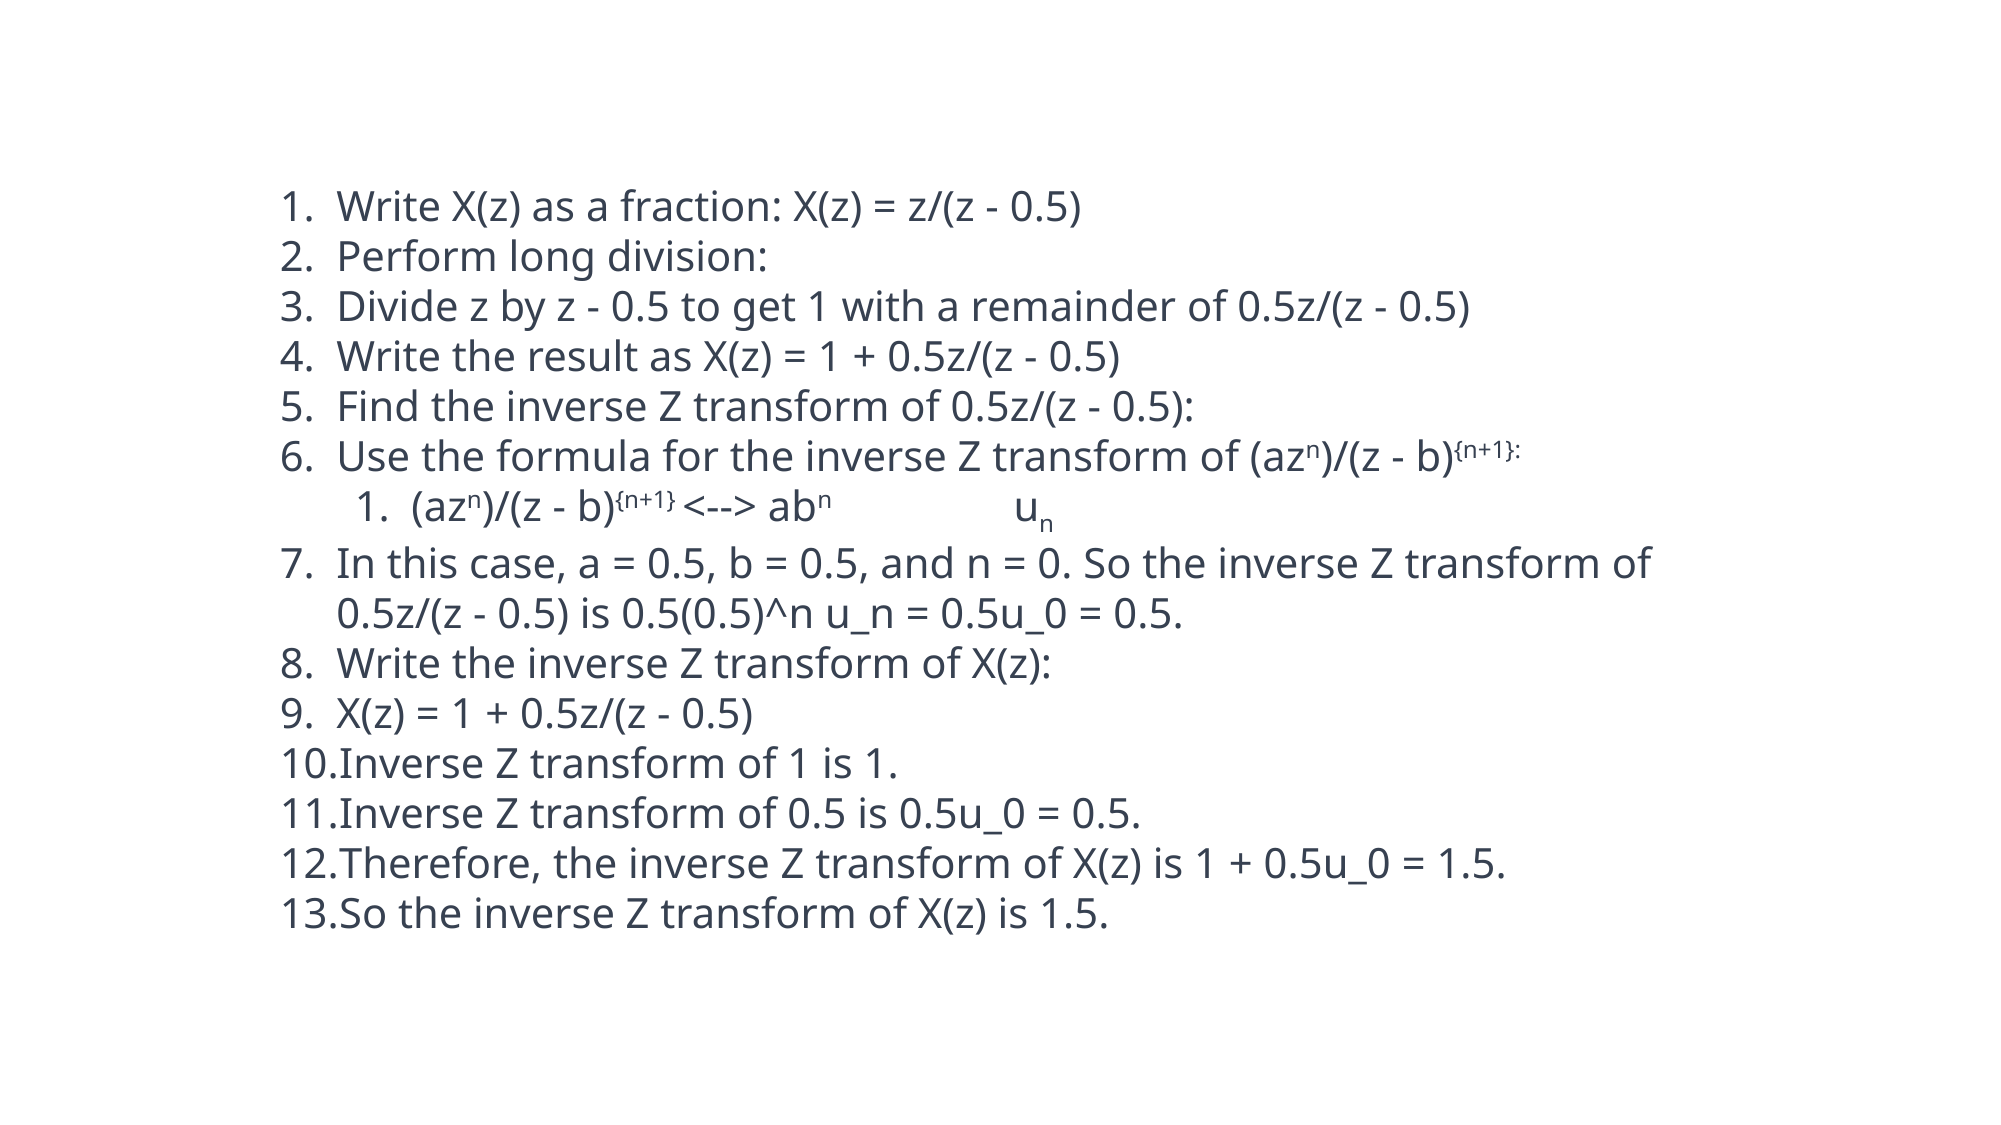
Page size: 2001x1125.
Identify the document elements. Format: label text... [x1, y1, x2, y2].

text_box Write X(z) as a fraction: X(z) = z/(z - 0.5) Perform long division: Divide z by z - 0.5 to get 1 with a remainder of 0.5z/(z - 0.5) Write the result as X(z) = 1 + 0.5z/(z - 0.5) Find the inverse Z transform of 0.5z/(z - 0.5): Use the formula for the inverse Z transform of (azn)/(z - b){n+1}: (azn)/(z - b){n+1} <--> abn un In this case, a = 0.5, b = 0.5, and n = 0. So the inverse Z transform of 0.5z/(z - 0.5) is 0.5(0.5)^n u_n = 0.5u_0 = 0.5. Write the inverse Z transform of X(z): X(z) = 1 + 0.5z/(z - 0.5) Inverse Z transform of 1 is 1. Inverse Z transform of 0.5 is 0.5u_0 = 0.5. Therefore, the inverse Z transform of X(z) is 1 + 0.5u_0 = 1.5. So the inverse Z transform of X(z) is 1.5. [265, 172, 1687, 945]
